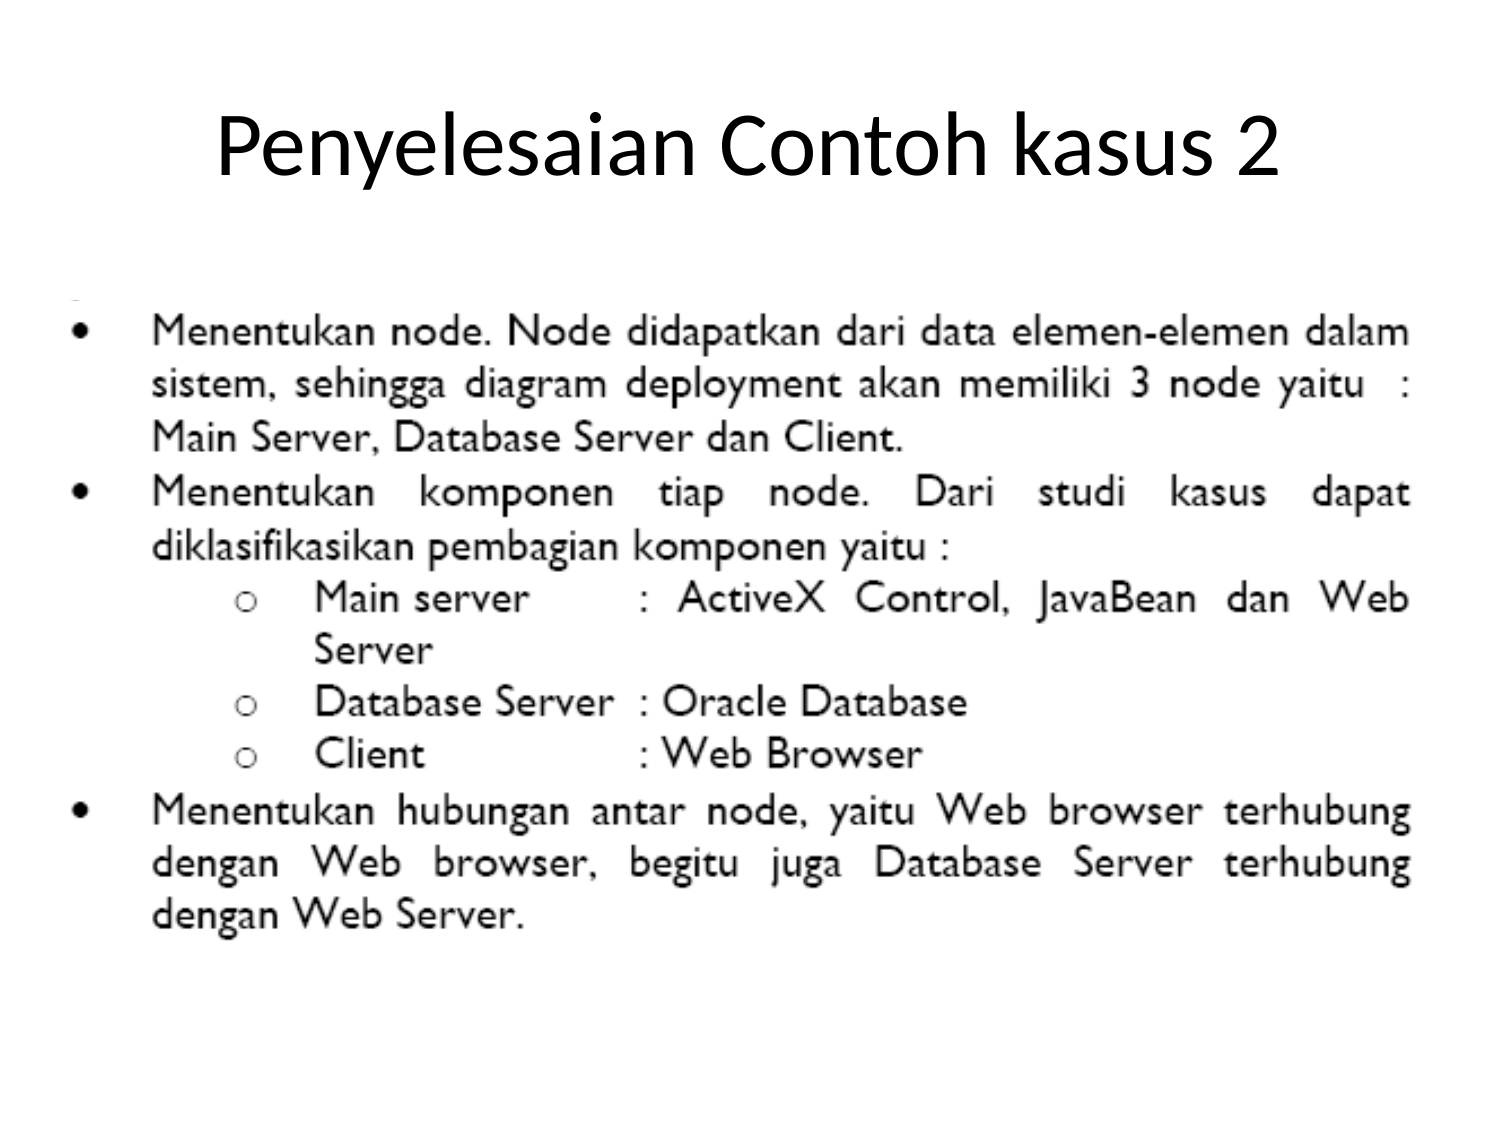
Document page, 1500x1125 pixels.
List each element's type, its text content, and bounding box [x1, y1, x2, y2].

picture [0, 299, 1441, 963]
title Penyelesaian Contoh kasus 2 [75, 45, 1425, 233]
